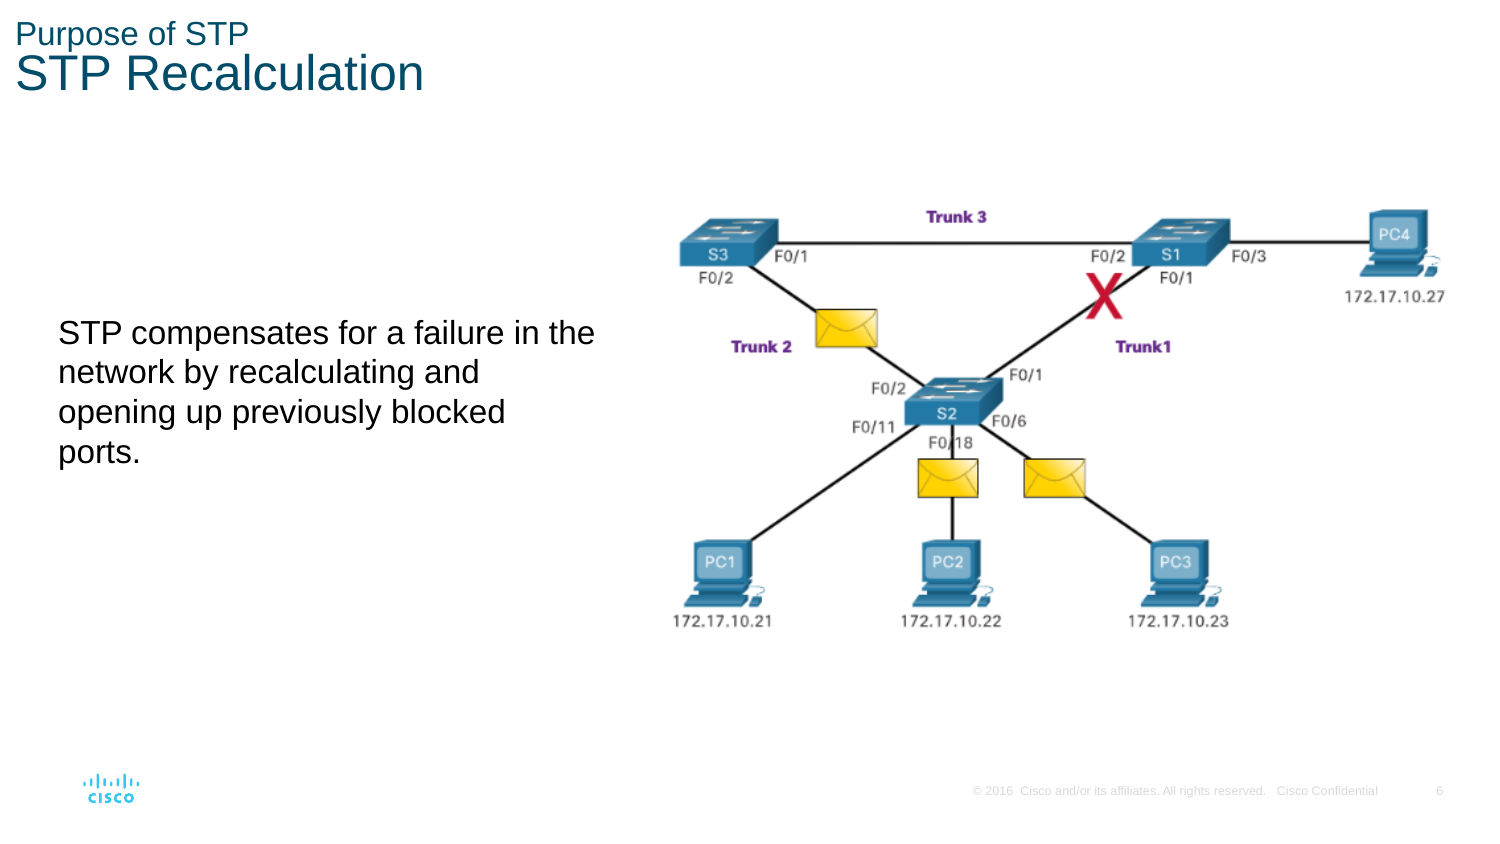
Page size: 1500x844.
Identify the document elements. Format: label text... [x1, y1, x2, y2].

text_box STP compensates for a failure in the network by recalculating and opening up previously blocked ports. [43, 303, 612, 478]
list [654, 203, 1457, 640]
title Purpose of STP STP Recalculation [0, 0, 1369, 121]
